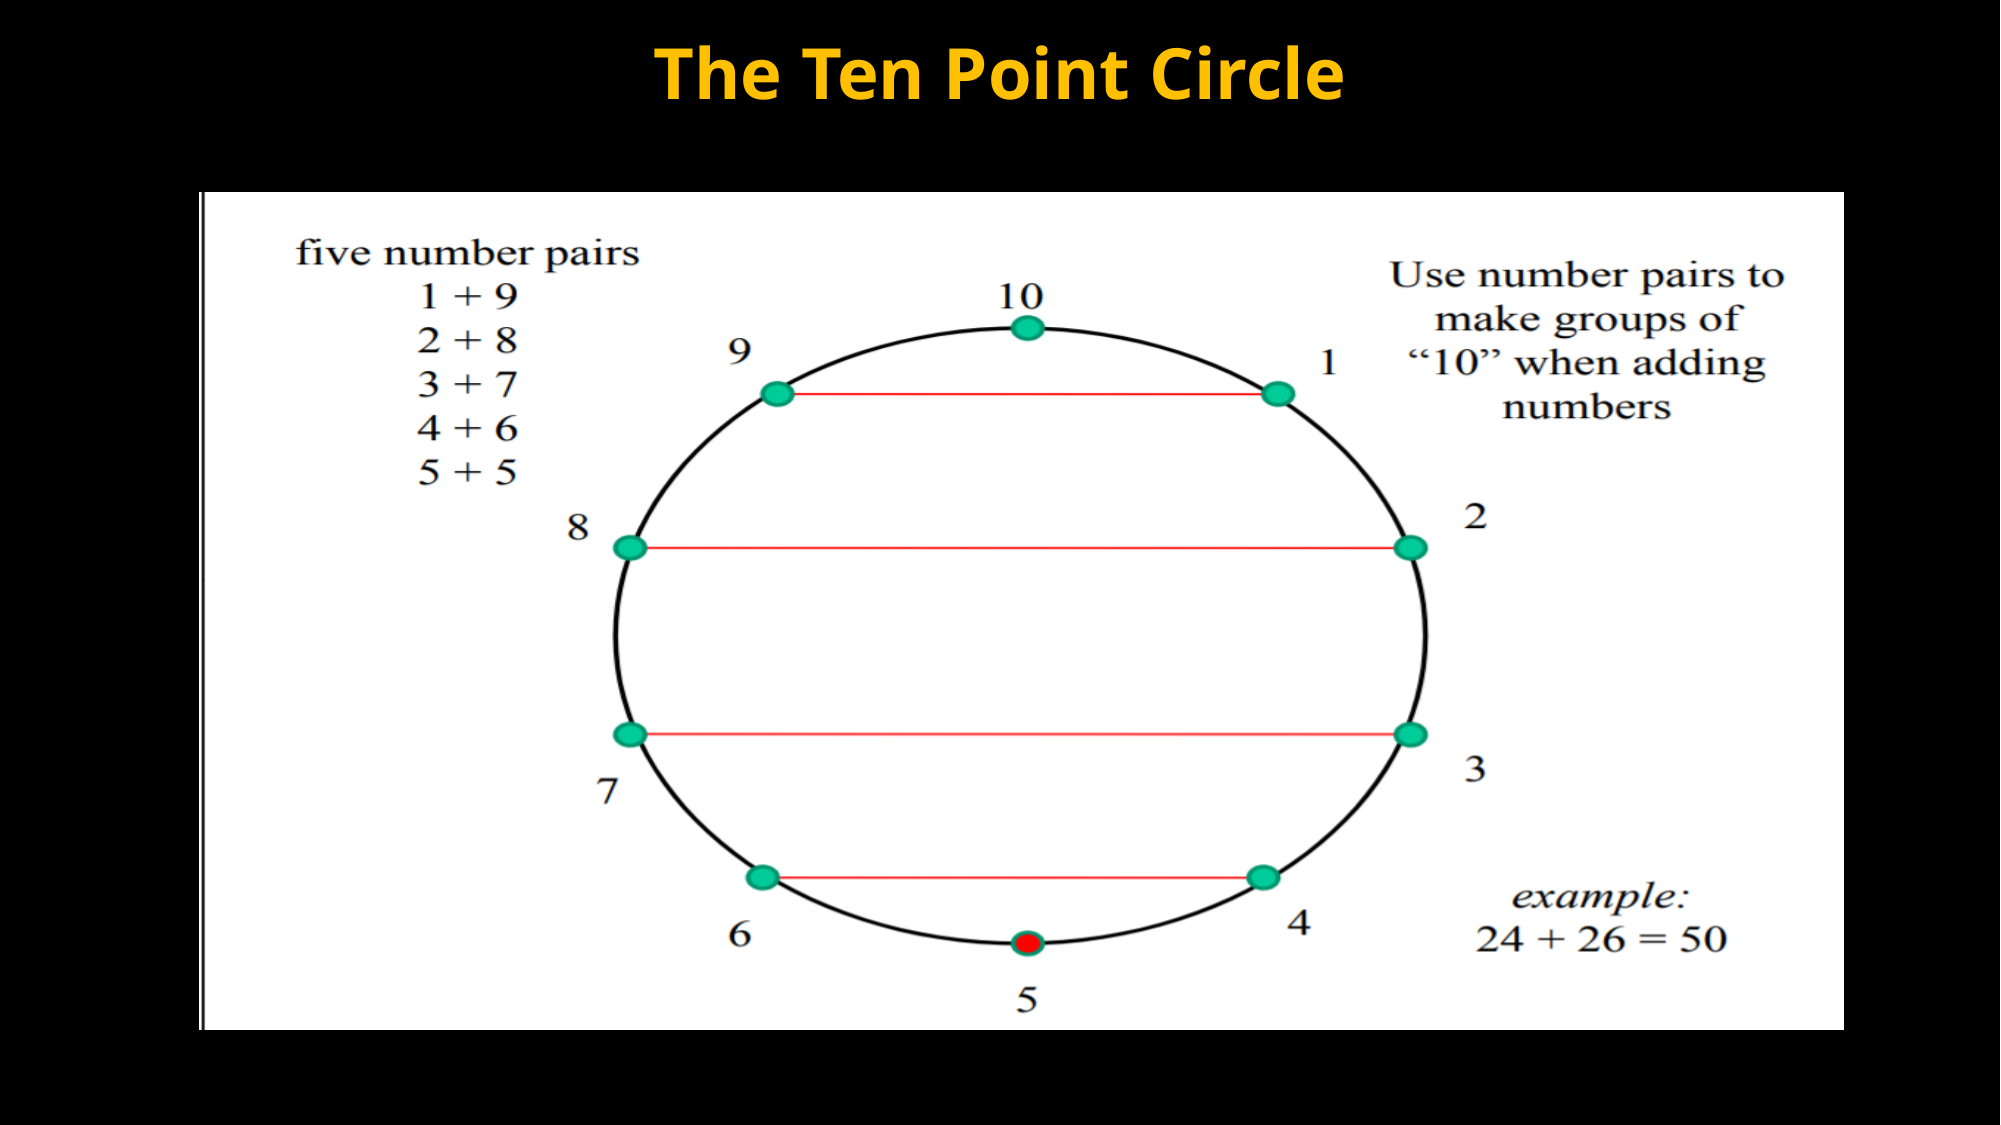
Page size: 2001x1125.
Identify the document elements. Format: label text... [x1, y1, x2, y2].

title The Ten Point Circle [137, 30, 1863, 123]
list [199, 192, 1844, 1030]
